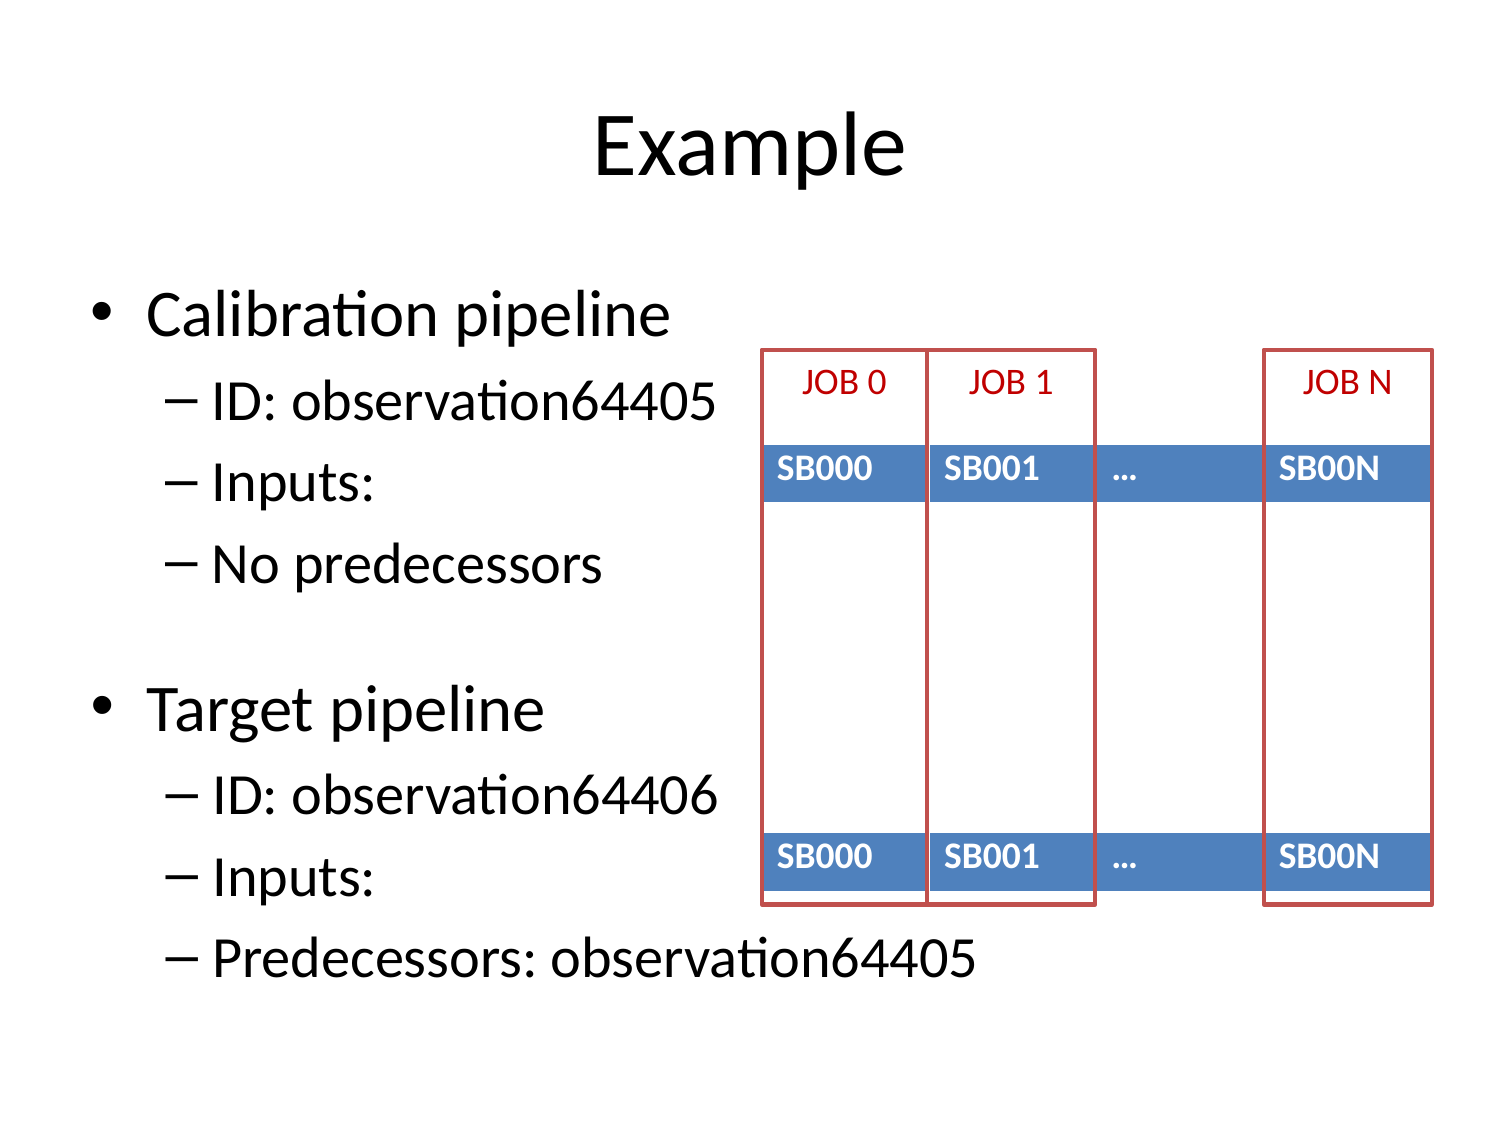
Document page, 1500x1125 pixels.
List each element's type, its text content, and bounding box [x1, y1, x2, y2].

text_box JOB 0 [760, 348, 925, 656]
text_box JOB 1 [925, 348, 1097, 656]
list Calibration pipeline ID: observation64405 Inputs: No predecessors [75, 262, 1425, 631]
text_box JOB N [1262, 348, 1434, 907]
title Example [75, 45, 1425, 233]
table_header … [1097, 445, 1262, 502]
text_box Target pipeline ID: observation64406 Inputs: Predecessors: observation64405 [75, 656, 1426, 1025]
